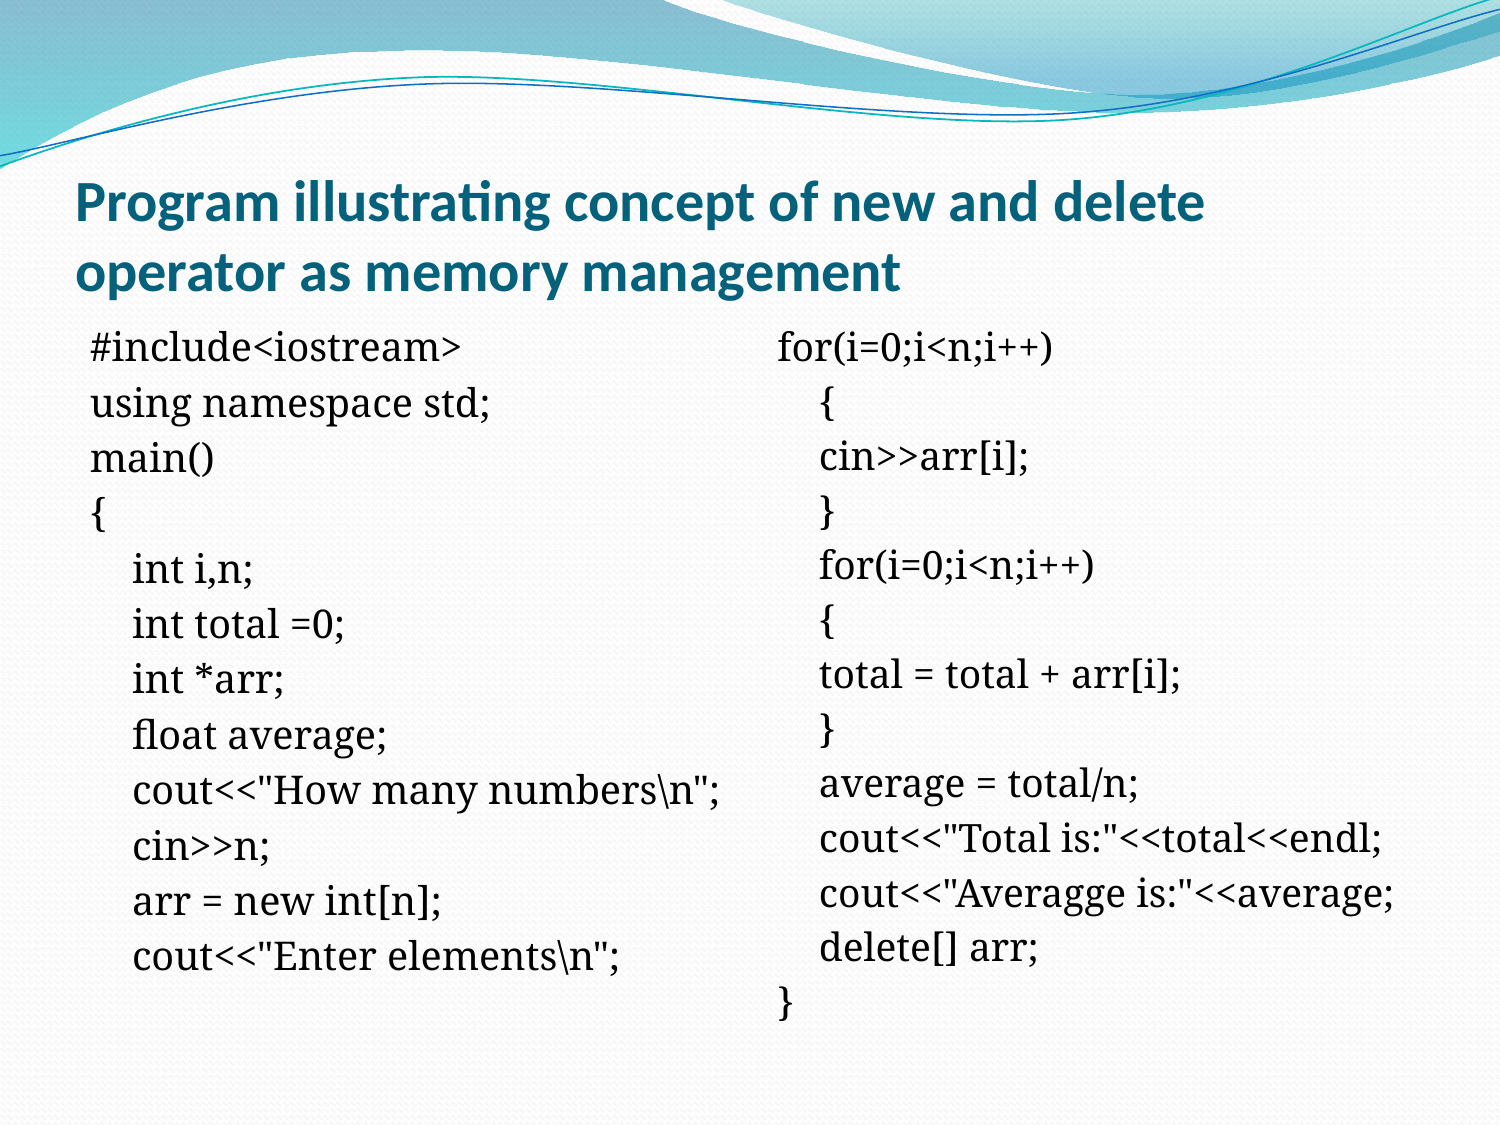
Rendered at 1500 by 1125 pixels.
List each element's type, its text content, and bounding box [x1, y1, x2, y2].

title Program illustrating concept of new and delete operator as memory management [75, 115, 1425, 303]
list #include<iostream> using namespace std; main() { int i,n; int total =0; int *arr; float average; cout<<"How many numbers\n"; cin>>n; arr = new int[n]; cout<<"Enter elements\n"; [75, 314, 738, 1043]
list for(i=0;i<n;i++) { cin>>arr[i]; } for(i=0;i<n;i++) { total = total + arr[i]; } average = total/n; cout<<"Total is:"<<total<<endl; cout<<"Averagge is:"<<average; delete[] arr; } [762, 314, 1425, 1043]
